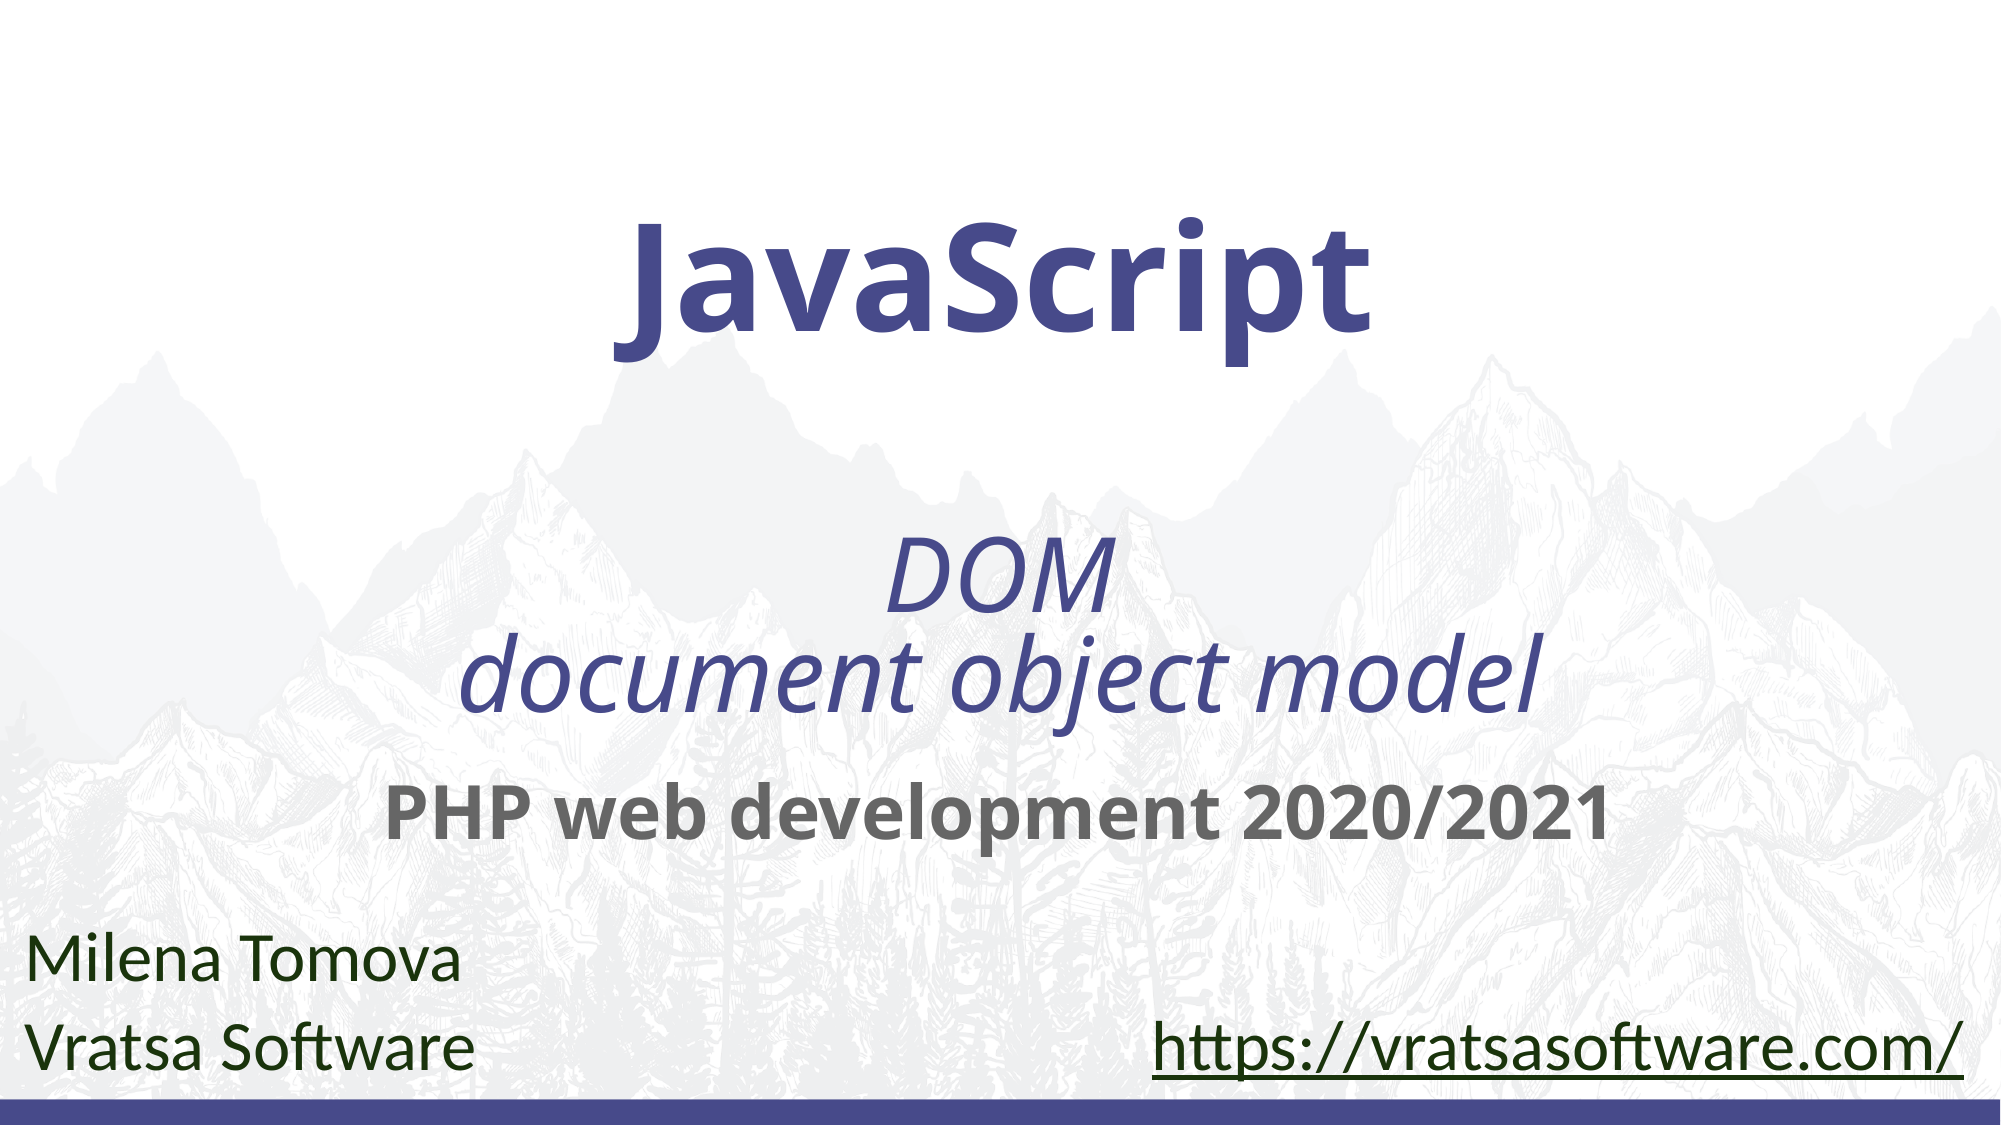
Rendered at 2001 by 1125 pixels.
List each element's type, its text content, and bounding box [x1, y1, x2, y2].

list Milena Tomova Vratsa Software [18, 880, 1005, 1091]
list https://vratsasoftware.com/ [1005, 917, 1987, 1091]
title JavaScript DOM document object model [163, 54, 1837, 739]
subtitle PHP web development 2020/2021 [100, 754, 1900, 865]
